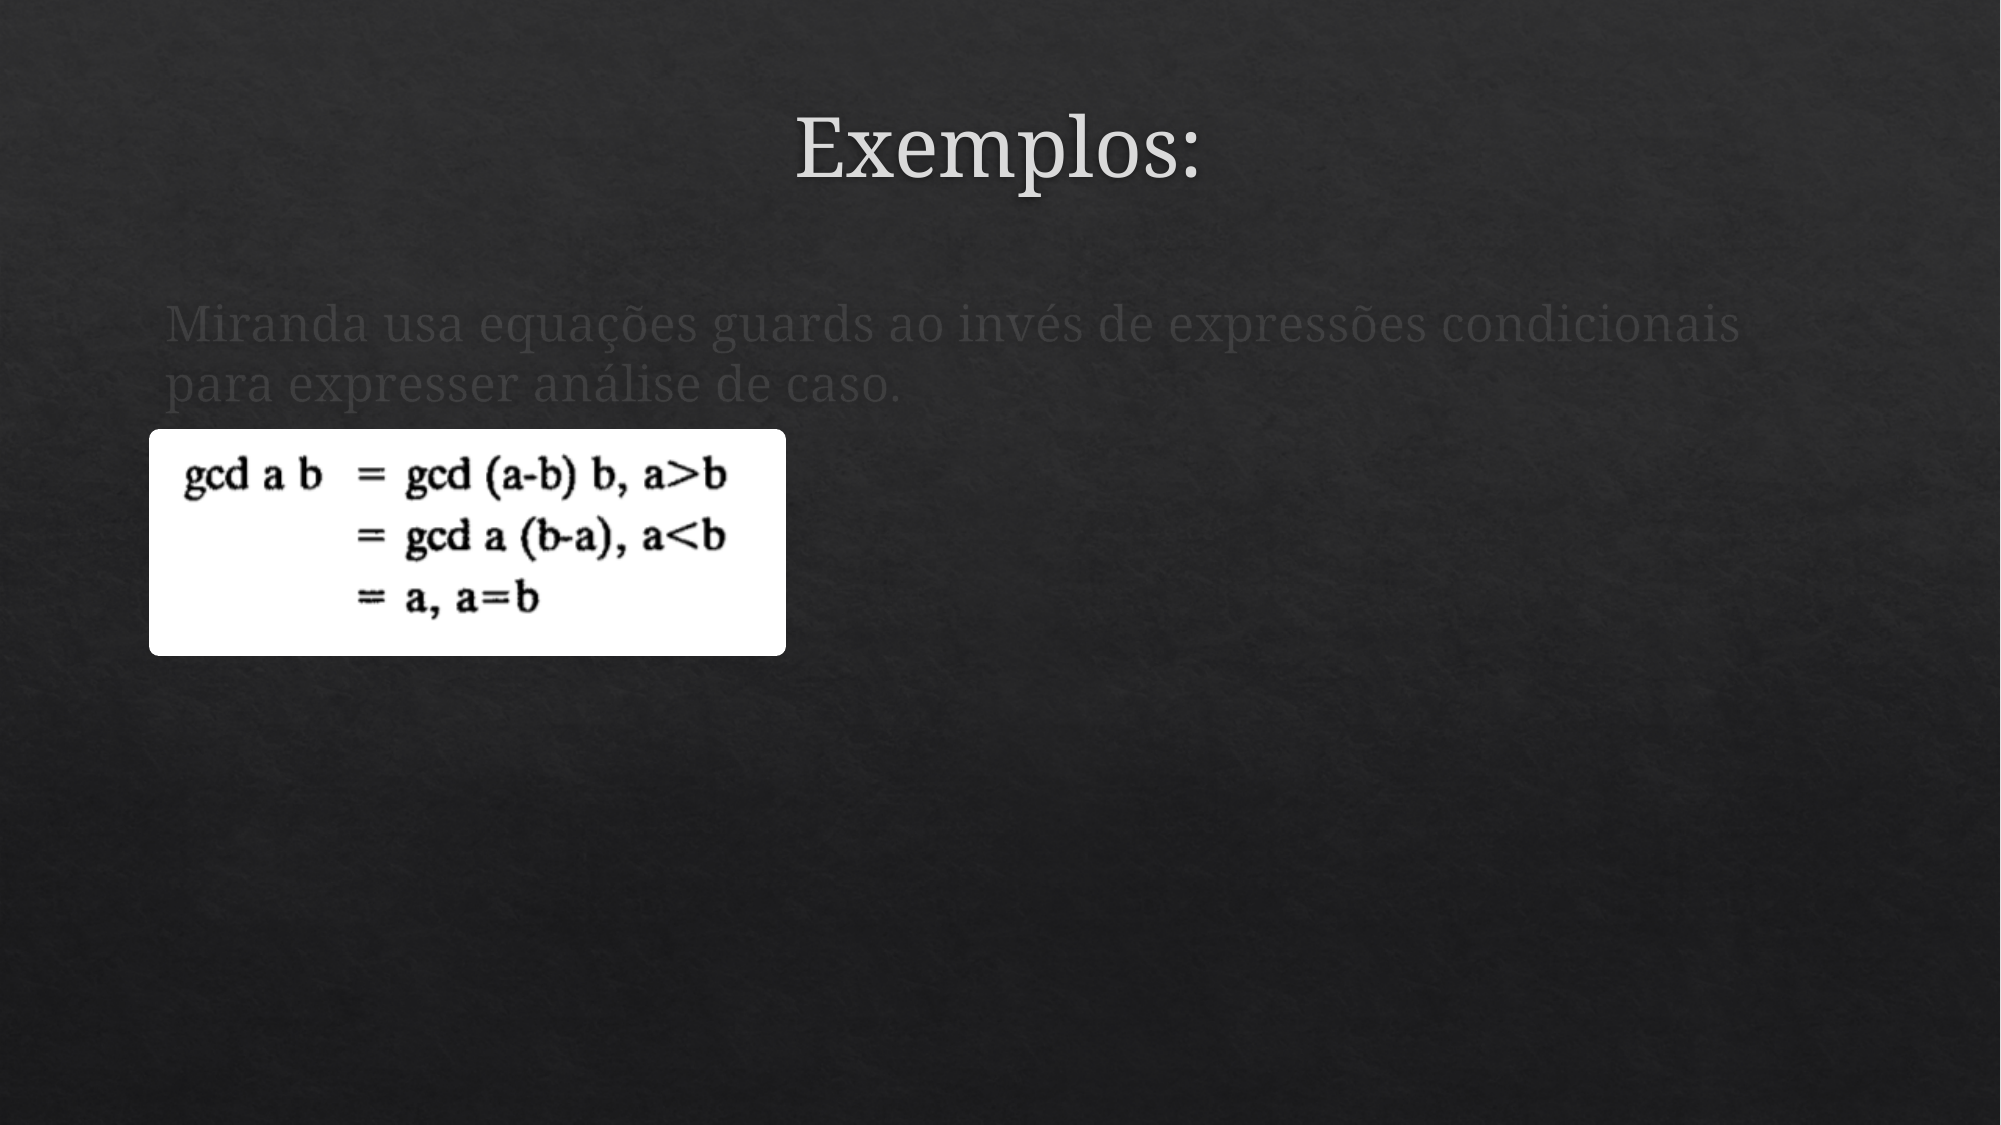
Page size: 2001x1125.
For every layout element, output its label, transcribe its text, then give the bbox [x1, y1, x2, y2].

title Exemplos: [149, 64, 1849, 224]
picture [169, 449, 766, 636]
list Miranda usa equações guards ao invés de expressões condicionais para expresser análise de caso. [149, 284, 1849, 950]
